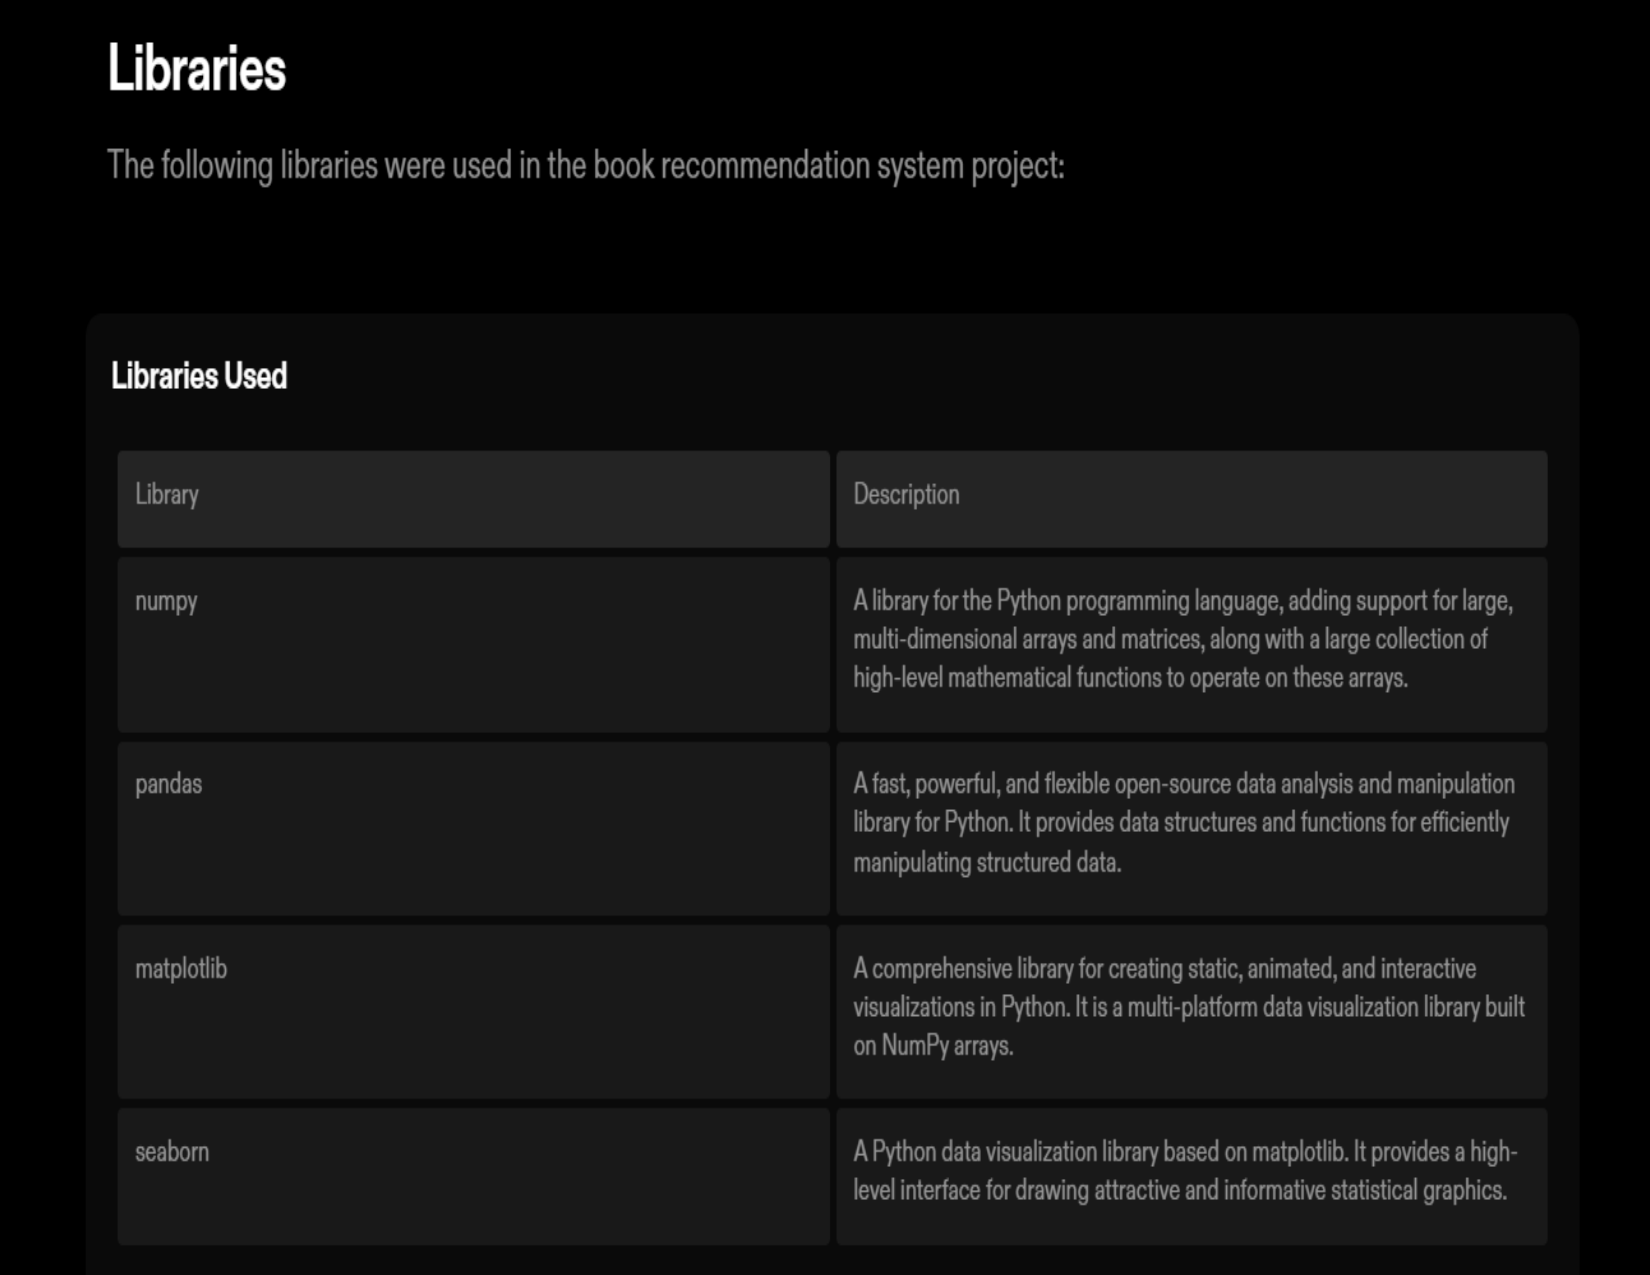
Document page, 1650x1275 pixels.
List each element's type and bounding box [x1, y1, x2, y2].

text_box [0, 0, 1650, 1275]
